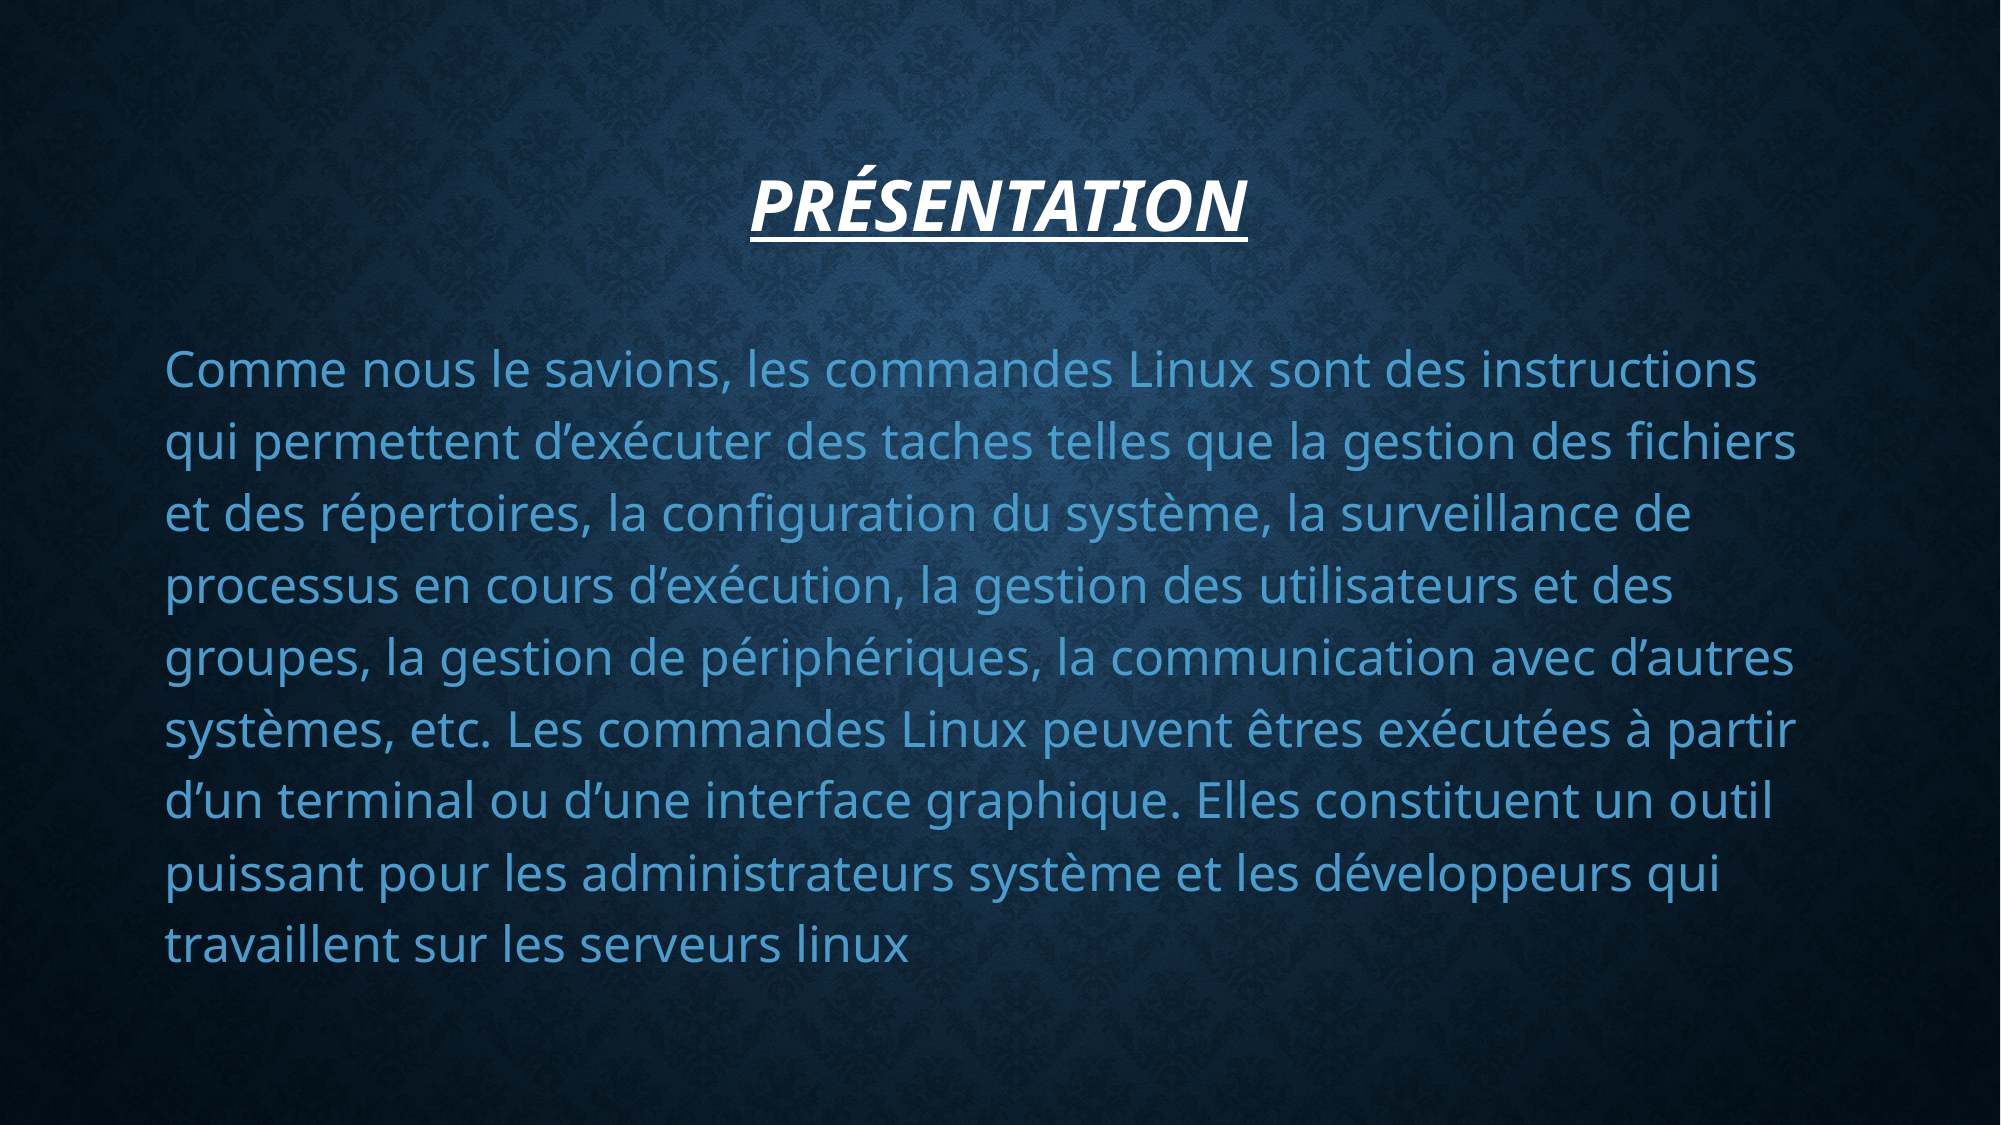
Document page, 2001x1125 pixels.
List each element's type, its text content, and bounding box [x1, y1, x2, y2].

title Présentation [149, 99, 1849, 317]
list Comme nous le savions, les commandes Linux sont des instructions qui permettent d’exécuter des taches telles que la gestion des fichiers et des répertoires, la configuration du système, la surveillance de processus en cours d’exécution, la gestion des utilisateurs et des groupes, la gestion de périphériques, la communication avec d’autres systèmes, etc. Les commandes Linux peuvent êtres exécutées à partir d’un terminal ou d’une interface graphique. Elles constituent un outil puissant pour les administrateurs système et les développeurs qui travaillent sur les serveurs linux [149, 317, 1849, 1063]
